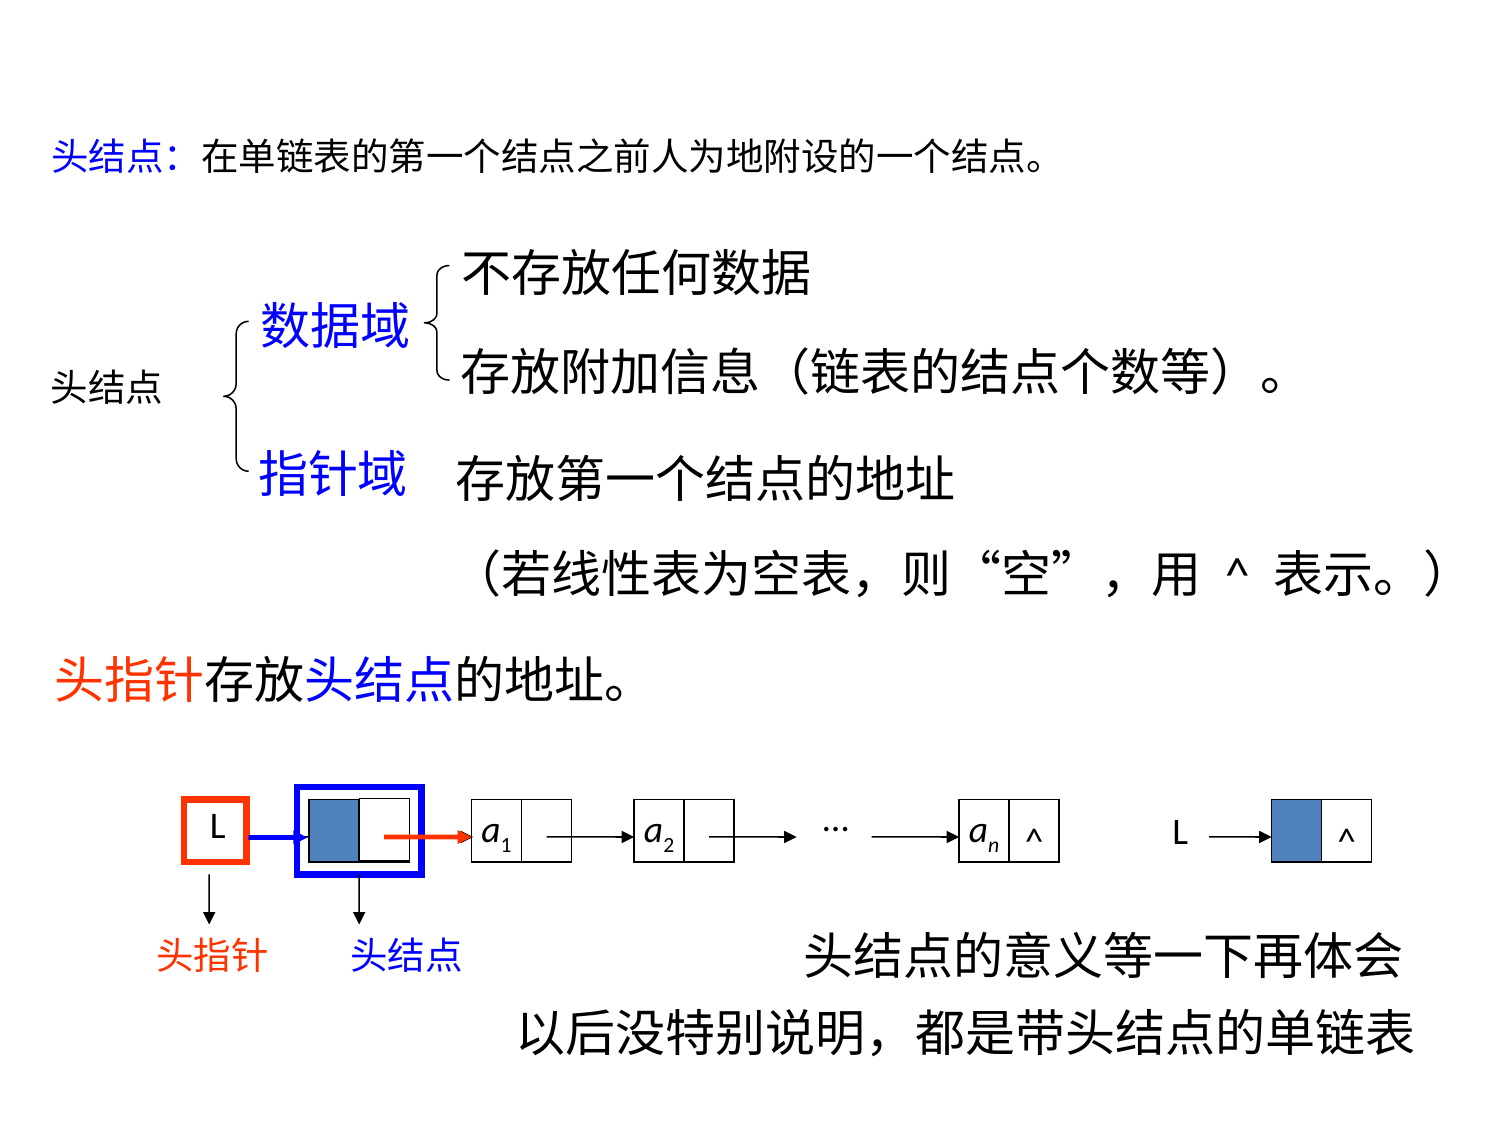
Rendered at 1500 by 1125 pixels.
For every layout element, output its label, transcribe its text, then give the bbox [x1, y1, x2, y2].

text_box [223, 321, 249, 472]
text_box 头结点：在单链表的第一个结点之前人为地附设的一个结点。 [36, 125, 1447, 185]
text_box [352, 877, 366, 924]
text_box [424, 265, 450, 381]
text_box 指针域 [243, 399, 435, 510]
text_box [183, 786, 1060, 869]
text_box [308, 798, 410, 863]
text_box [1146, 799, 1372, 875]
text_box 数据域 [245, 280, 436, 362]
text_box 存放附加信息（链表的结点个数等）。 [445, 332, 1337, 408]
text_box 不存放任何数据 [447, 234, 839, 310]
text_box 以后没特别说明，都是带头结点的单链表 [500, 958, 1431, 1070]
text_box 头结点 [36, 356, 236, 417]
text_box 存放第一个结点的地址 [440, 403, 993, 498]
text_box 头结点 [335, 924, 478, 985]
text_box 头结点的意义等一下再体会 [788, 881, 1419, 993]
text_box 头指针存放头结点的地址。 [39, 605, 692, 716]
text_box 头指针 [141, 924, 293, 985]
text_box [202, 877, 216, 924]
text_box （若线性表为空表，则“空”，用 ^ 表示。） [436, 498, 1500, 610]
